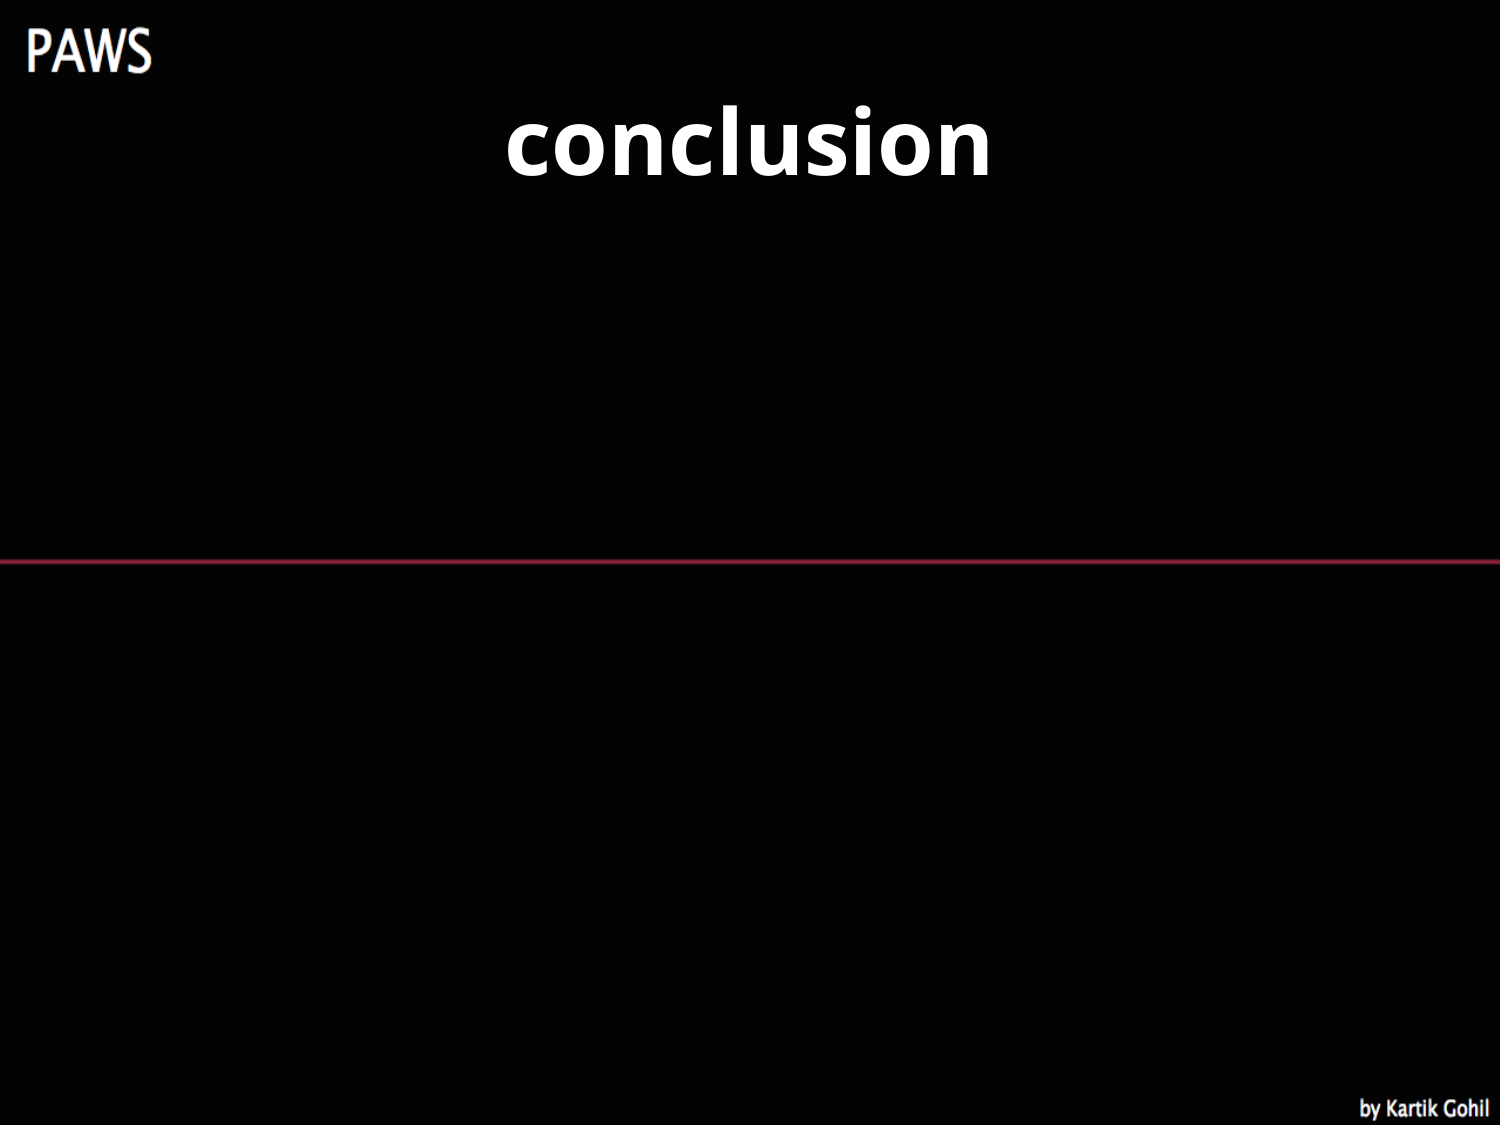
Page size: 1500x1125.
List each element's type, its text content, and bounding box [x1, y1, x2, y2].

picture [0, 0, 1500, 1125]
title conclusion [75, 45, 1425, 233]
